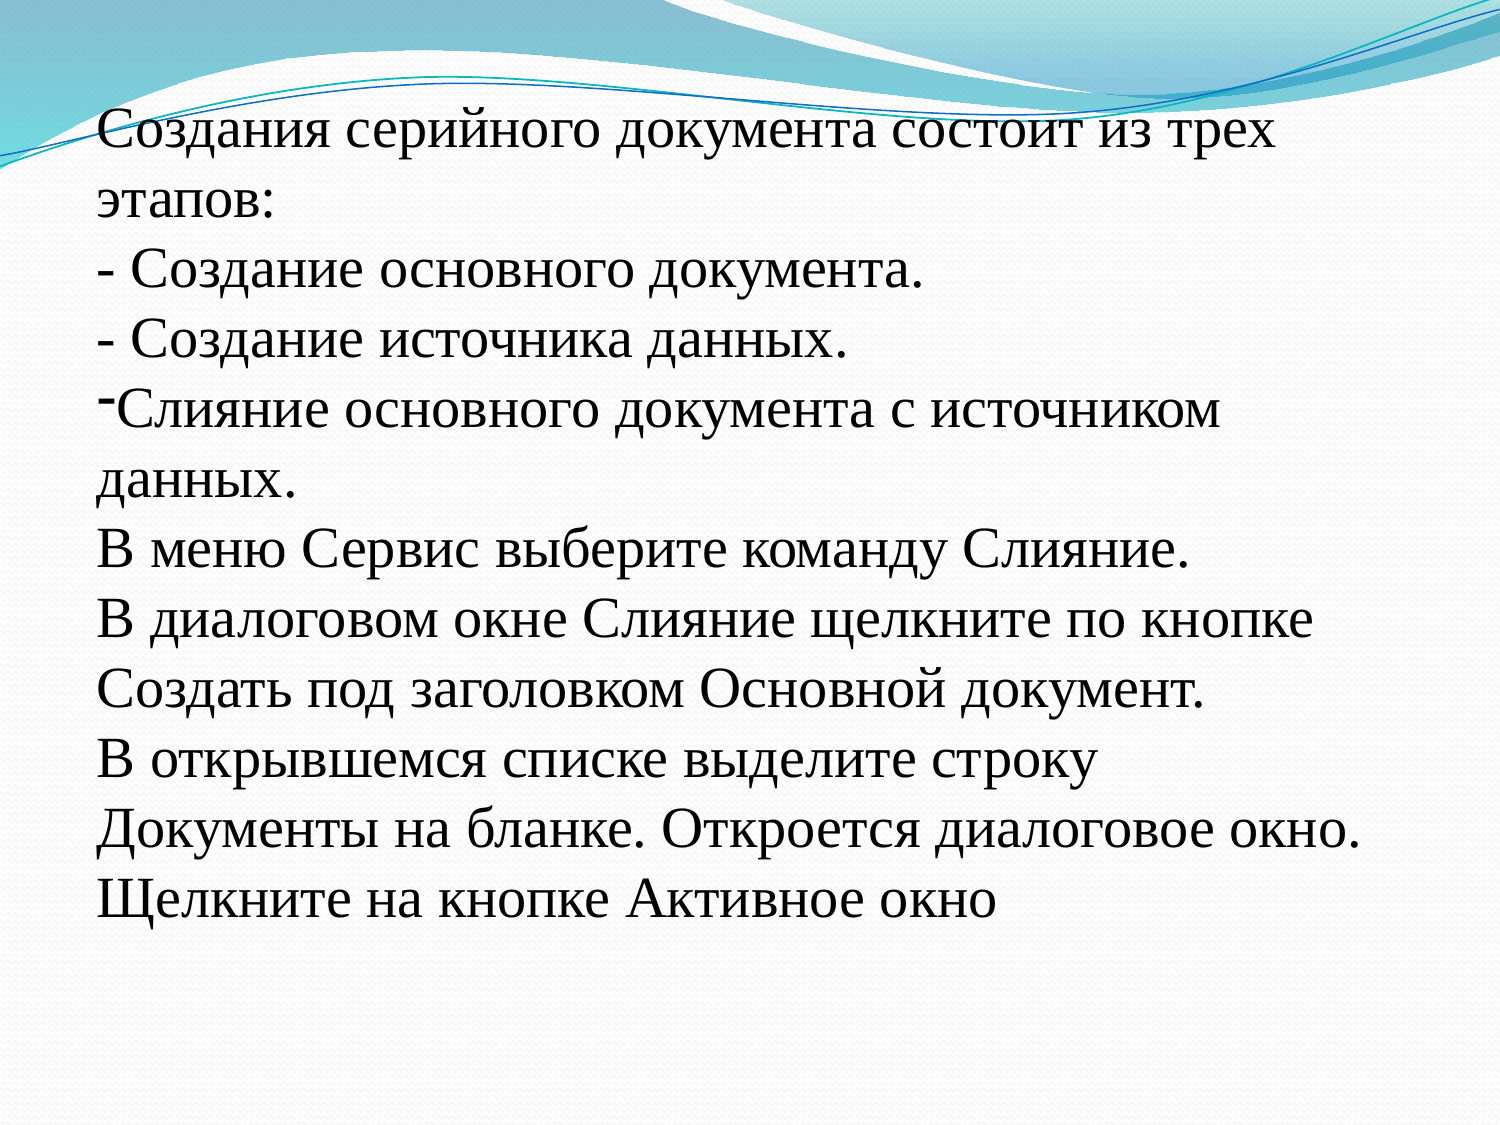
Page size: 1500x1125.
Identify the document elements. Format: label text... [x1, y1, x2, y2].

text_box Создания серийного документа состоит из трех этапов: - Создание основного документа. - Создание источника данных. Слияние основного документа с источником данных. В меню Сервис выберите команду Слияние. В диалоговом окне Слияние щелкните по кнопке Создать под заголовком Основной документ. В открывшемся списке выделите строку Документы на бланке. Откроется диалоговое окно. Щелкните на кнопке Активное окно [82, 82, 1395, 1007]
